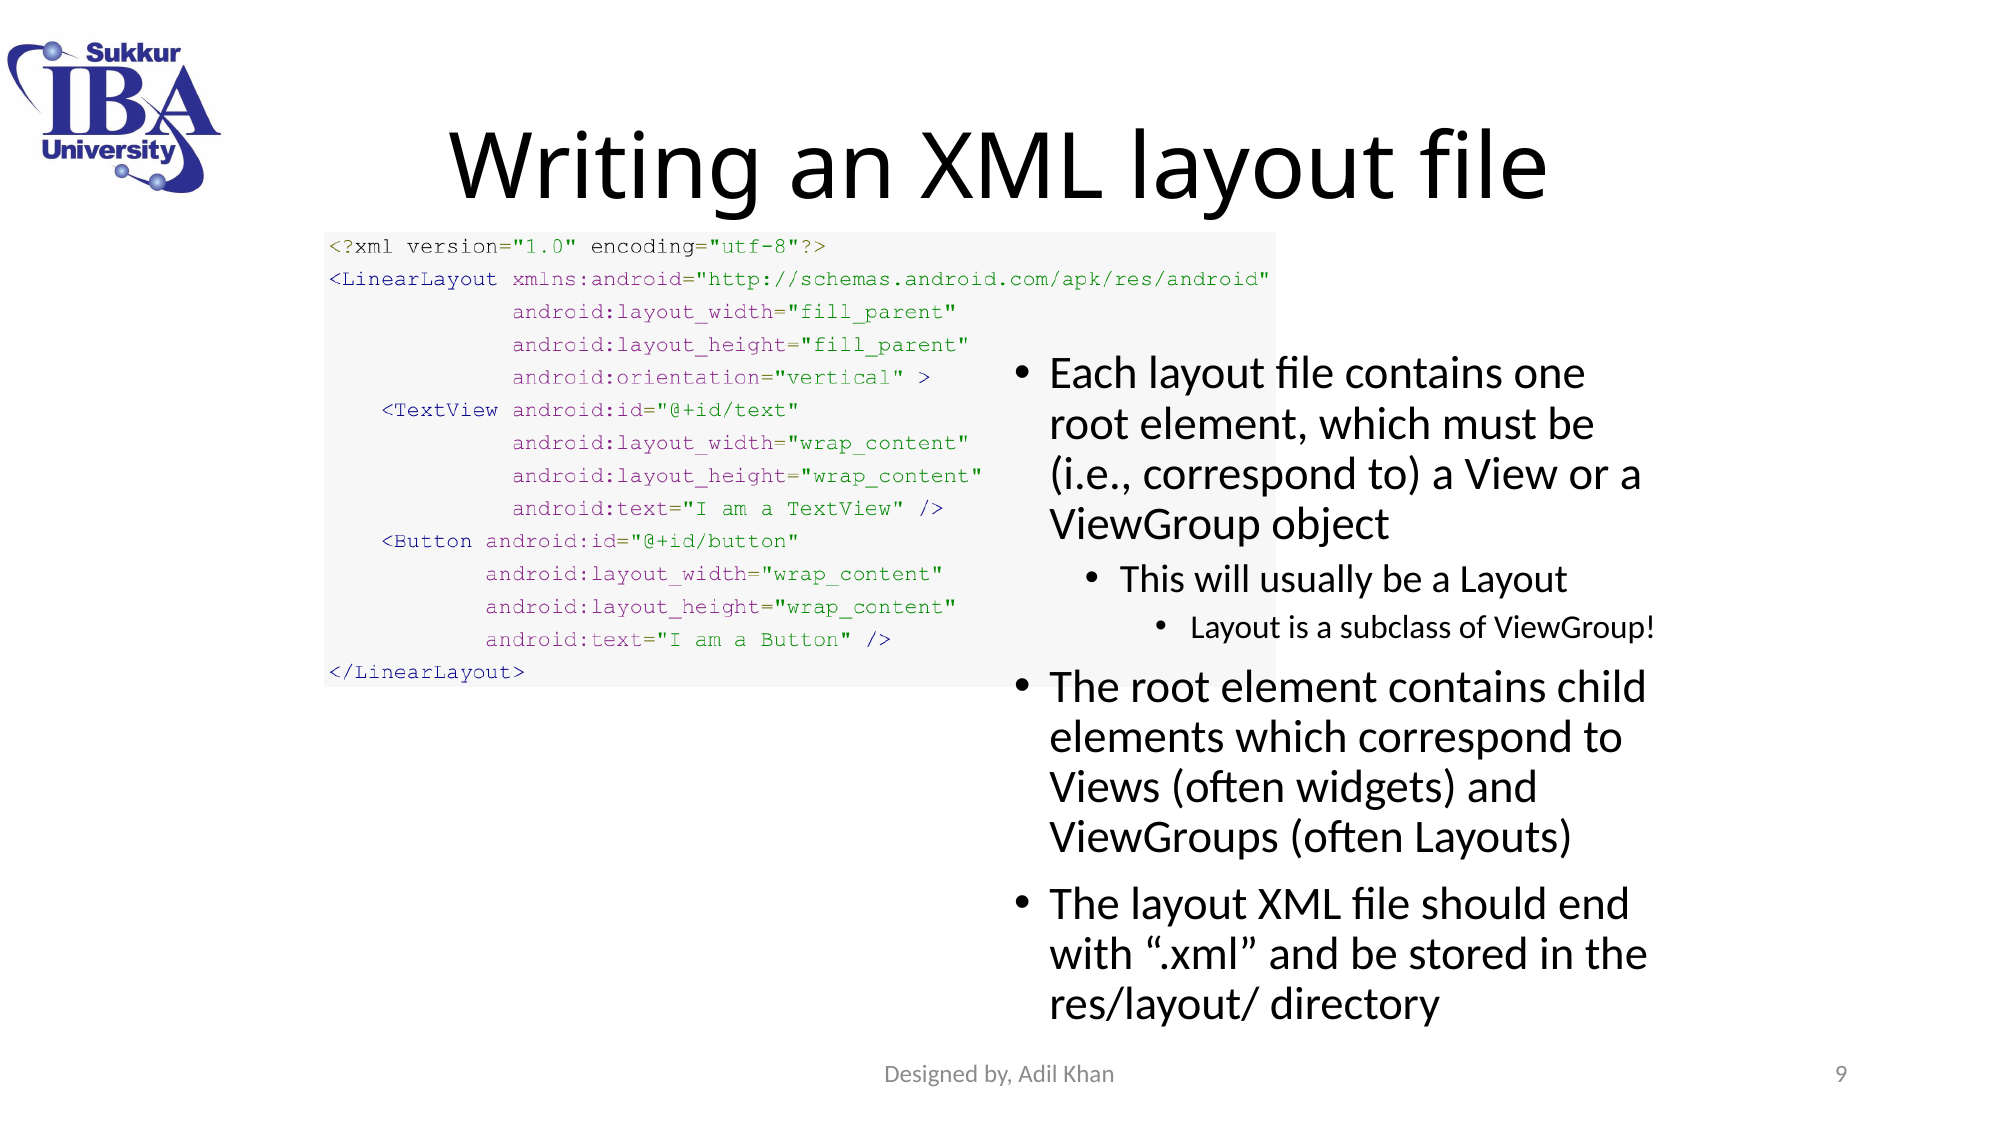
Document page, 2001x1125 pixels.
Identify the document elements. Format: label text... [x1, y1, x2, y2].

slide_number 9 [1412, 1042, 1863, 1103]
picture [1, 4, 227, 230]
list Each layout file contains one root element, which must be (i.e., correspond to) a View or a ViewGroup object This will usually be a Layout Layout is a subclass of ViewGroup! The root element contains child elements which correspond to Views (often widgets) and ViewGroups (often Layouts) The layout XML file should end with “.xml” and be stored in the res/layout/ directory [999, 341, 1675, 1073]
title Writing an XML layout file [137, 59, 1863, 278]
picture [324, 232, 1276, 687]
footer Designed by, Adil Khan [662, 1042, 1338, 1103]
